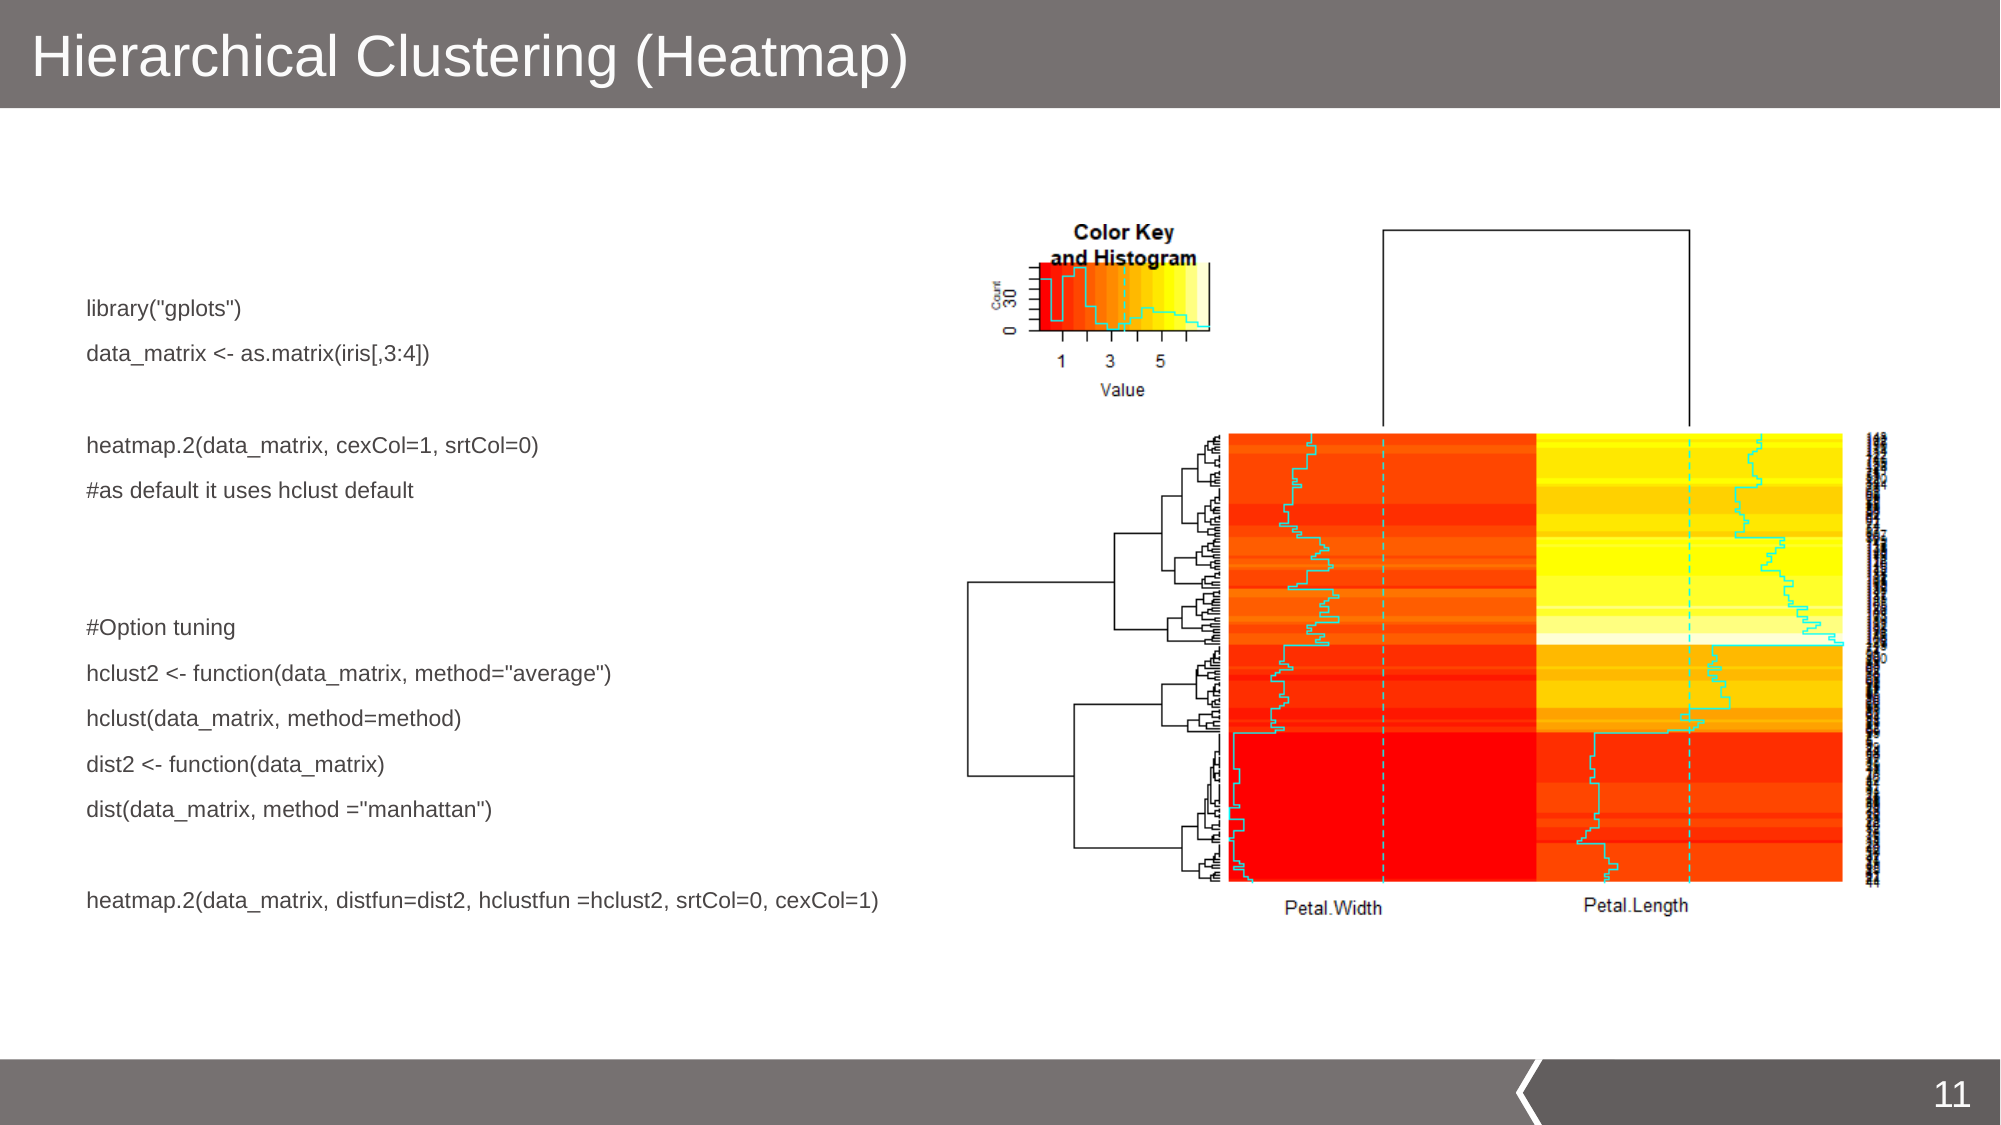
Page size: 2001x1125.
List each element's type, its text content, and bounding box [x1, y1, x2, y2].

list Hierarchical Clustering (Heatmap) [16, 18, 1156, 100]
list 11 [1918, 1068, 2000, 1118]
list library("gplots") data_matrix <- as.matrix(iris[,3:4]) heatmap.2(data_matrix, cexCol=1, srtCol=0) #as default it uses hclust default #Option tuning hclust2 <- function(data_matrix, method="average") hclust(data_matrix, method=method) dist2 <- function(data_matrix) dist(data_matrix, method ="manhattan") heatmap.2(data_matrix, distfun=dist2, hclustfun =hclust2, srtCol=0, cexCol=1) [71, 289, 1907, 986]
picture [963, 224, 1896, 961]
